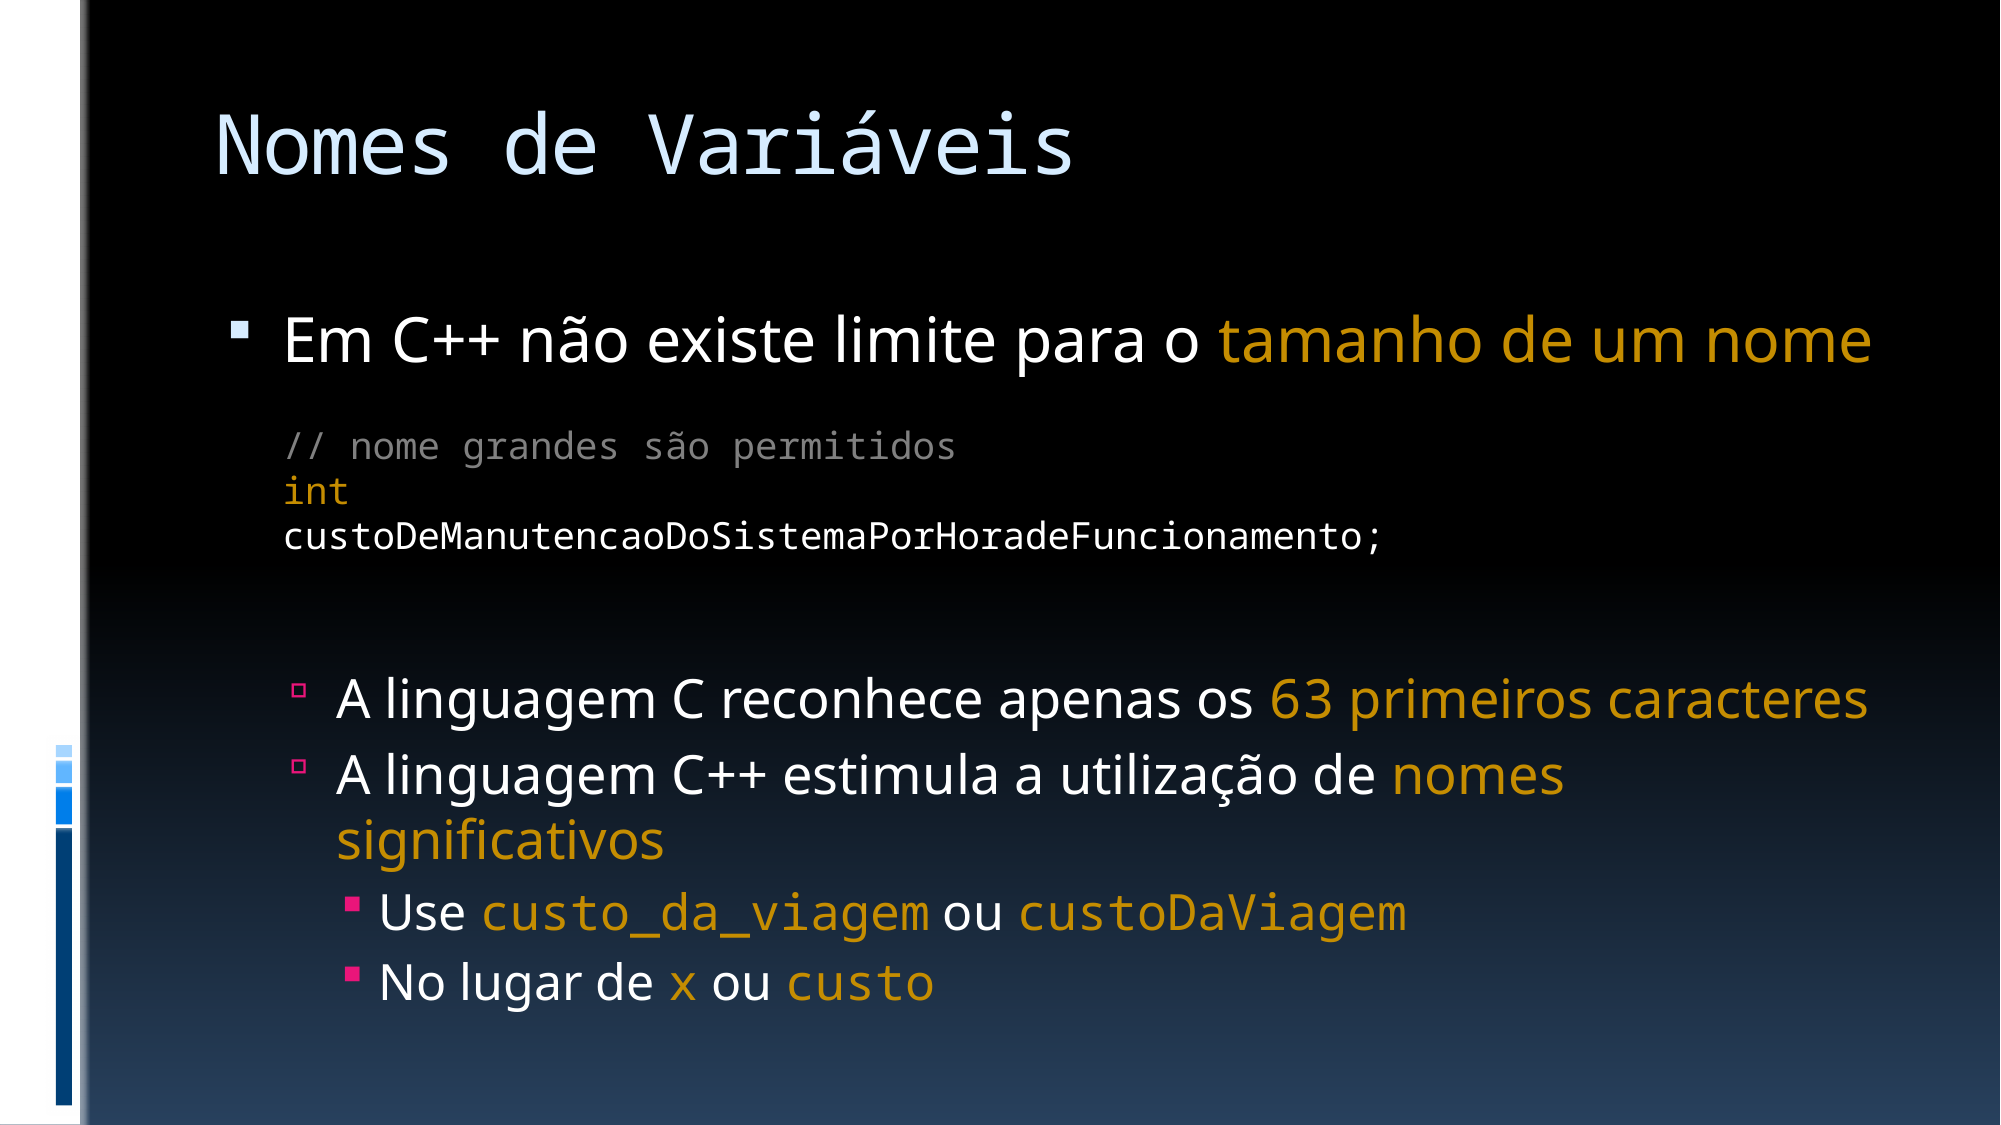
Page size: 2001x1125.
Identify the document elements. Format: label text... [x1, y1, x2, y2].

list Em C++ não existe limite para o tamanho de um nome A linguagem C reconhece apenas os 63 primeiros caracteres A linguagem C++ estimula a utilização de nomes significativos Use custo_da_viagem ou custoDaViagem No lugar de x ou custo [200, 292, 1900, 1043]
title Nomes de Variáveis [200, 83, 1900, 234]
text_box // nome grandes são permitidos int custoDeManutencaoDoSistemaPorHoradeFuncionamento; [267, 414, 1428, 609]
